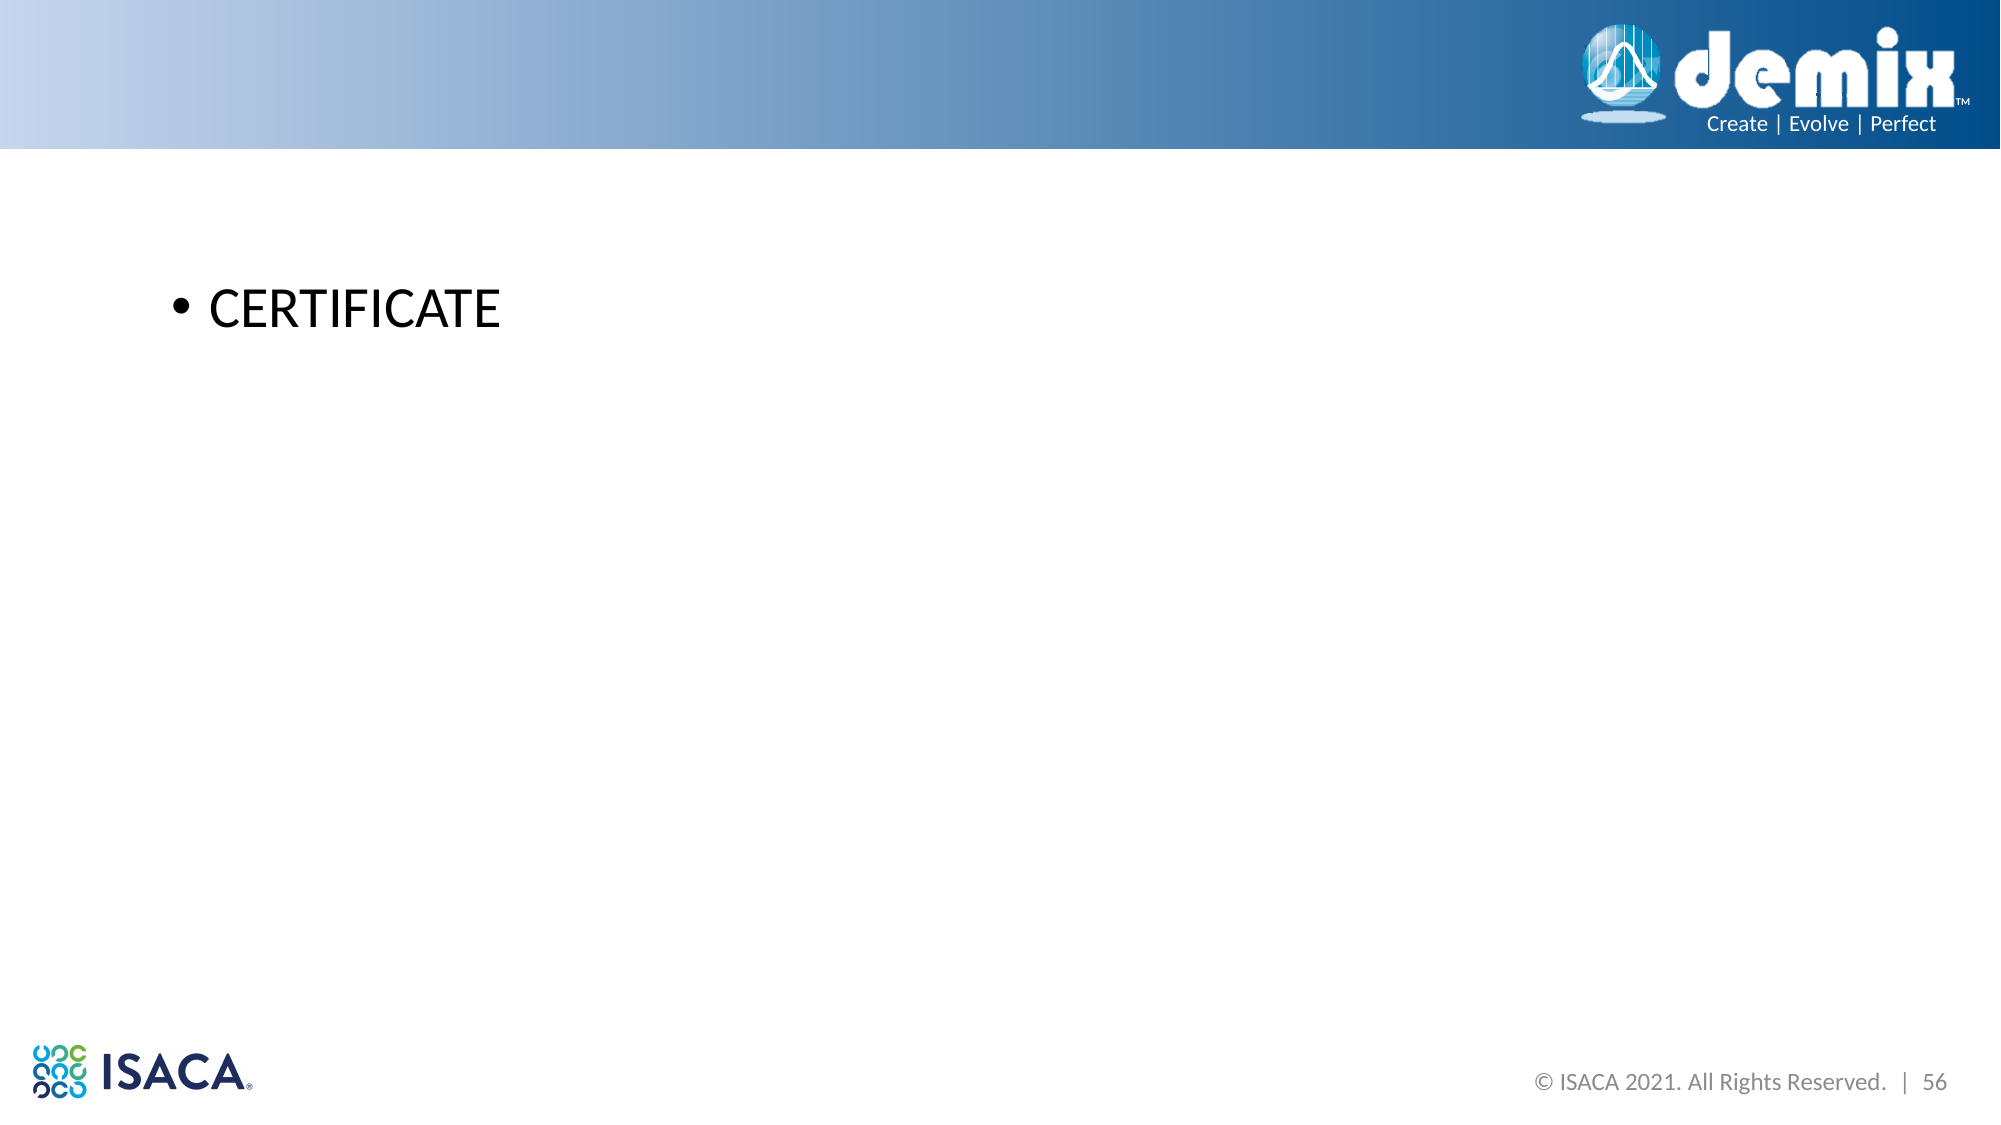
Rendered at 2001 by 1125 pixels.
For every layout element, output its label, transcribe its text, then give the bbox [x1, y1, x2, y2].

picture [1549, 3, 2000, 153]
picture [29, 1043, 255, 1103]
list CERTIFICATE [156, 270, 1863, 1014]
